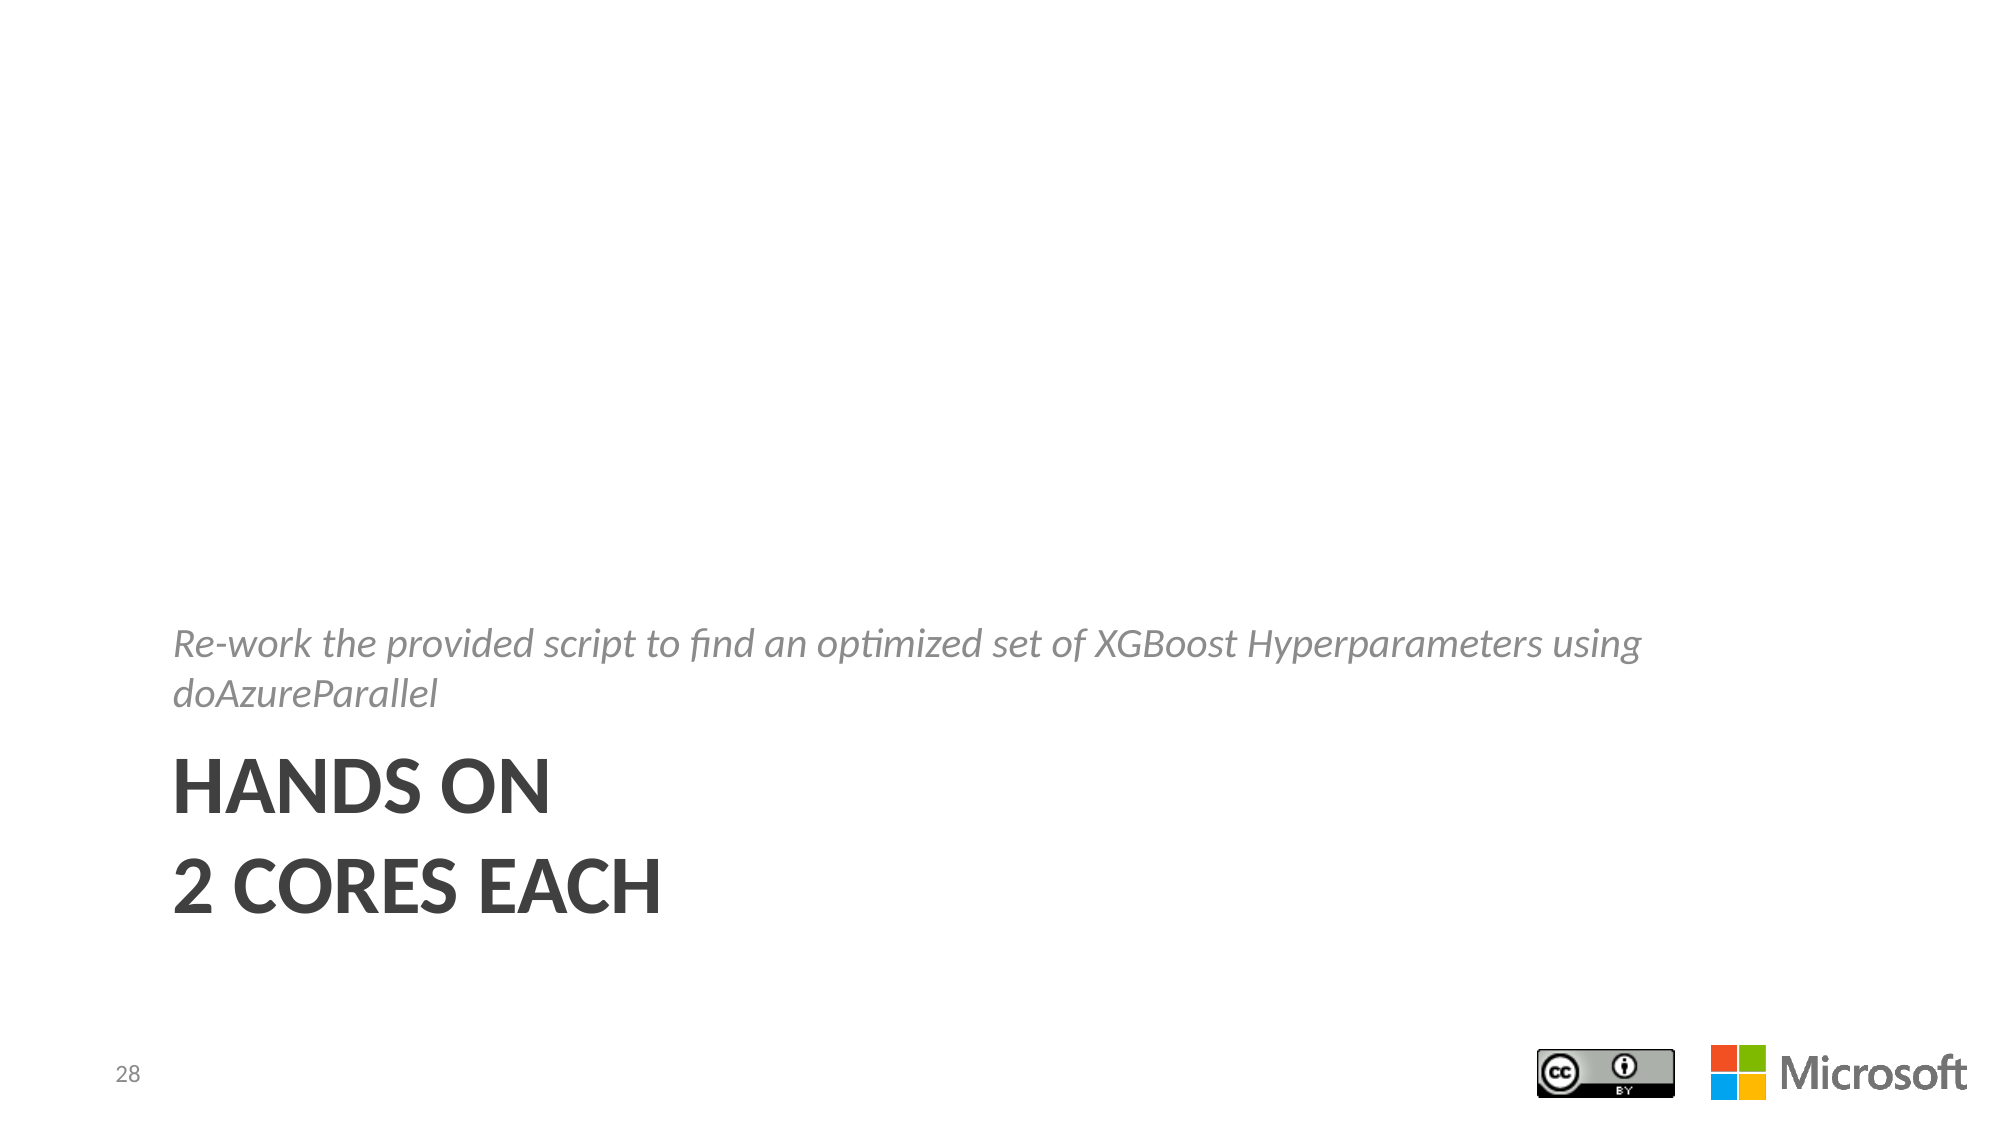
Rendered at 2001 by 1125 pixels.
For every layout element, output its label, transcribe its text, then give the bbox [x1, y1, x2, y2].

title HANDS ON 2 cores EACH [157, 723, 1858, 947]
list Re-work the provided script to find an optimized set of XGBoost Hyperparameters using doAzureParallel [157, 476, 1858, 723]
slide_number 28 [100, 1042, 568, 1103]
picture [1537, 990, 2001, 1125]
